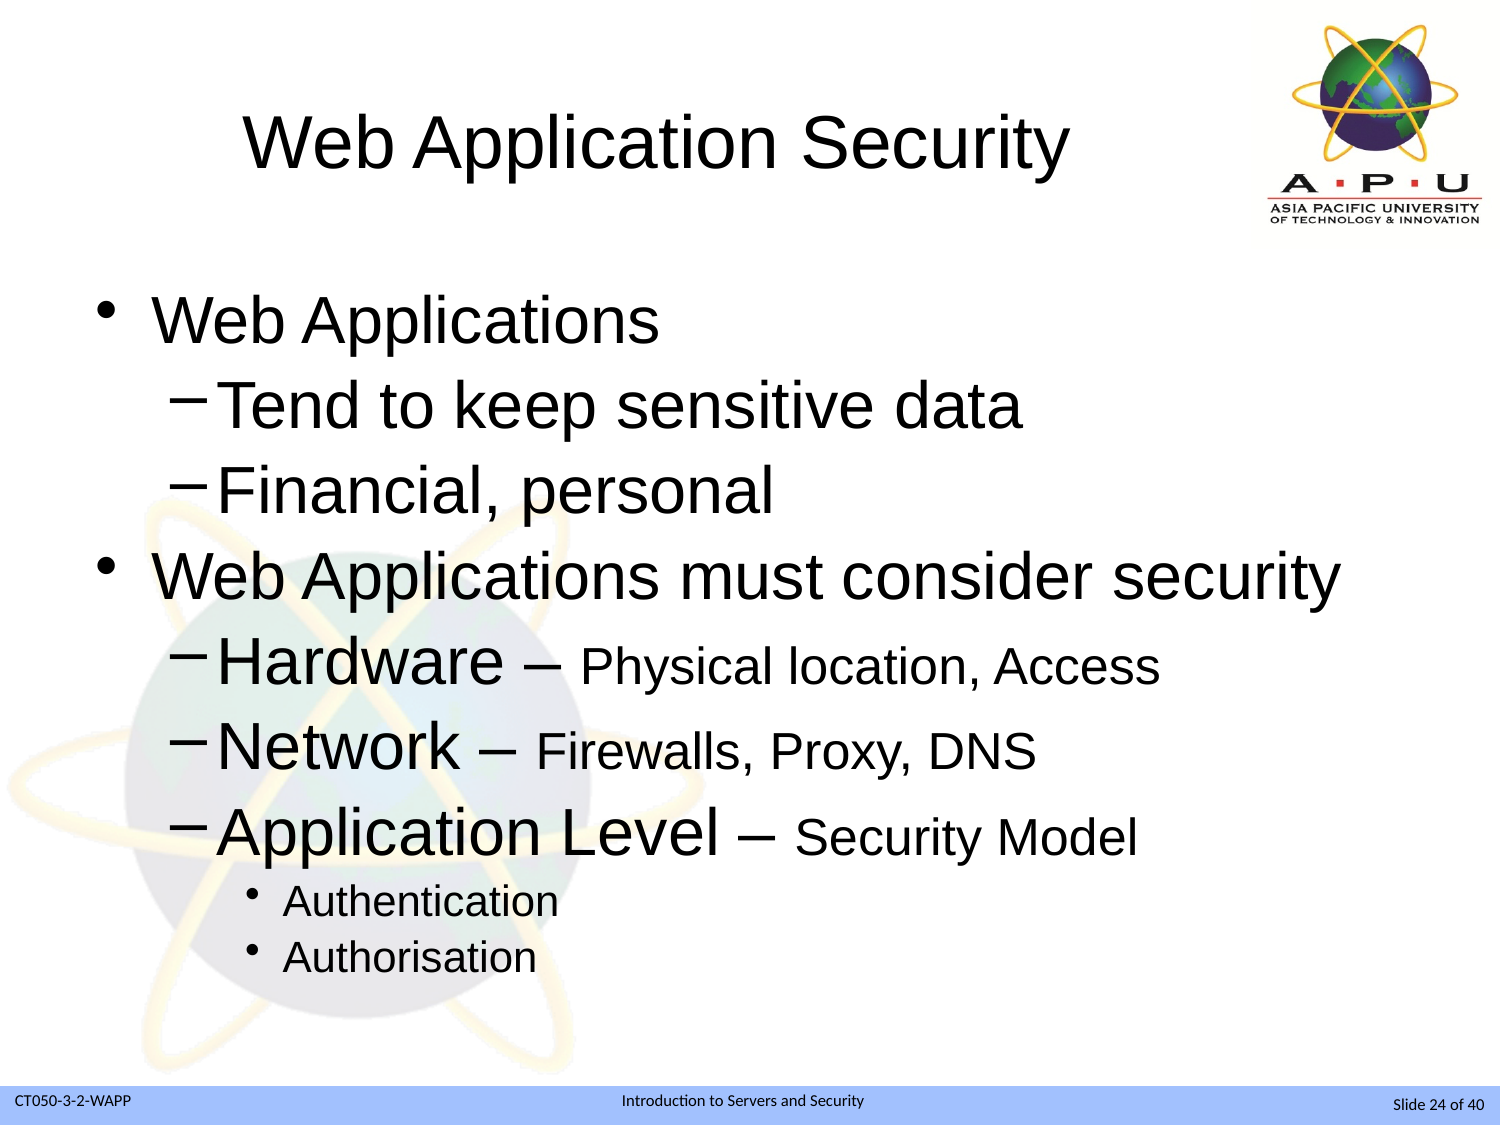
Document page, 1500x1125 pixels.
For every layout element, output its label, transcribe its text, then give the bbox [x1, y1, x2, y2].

title Web Application Security [79, 45, 1235, 233]
list Web Applications Tend to keep sensitive data Financial, personal Web Applications must consider security Hardware – Physical location, Access Network – Firewalls, Proxy, DNS Application Level – Security Model Authentication Authorisation [79, 278, 1430, 1021]
picture [1251, 0, 1500, 249]
